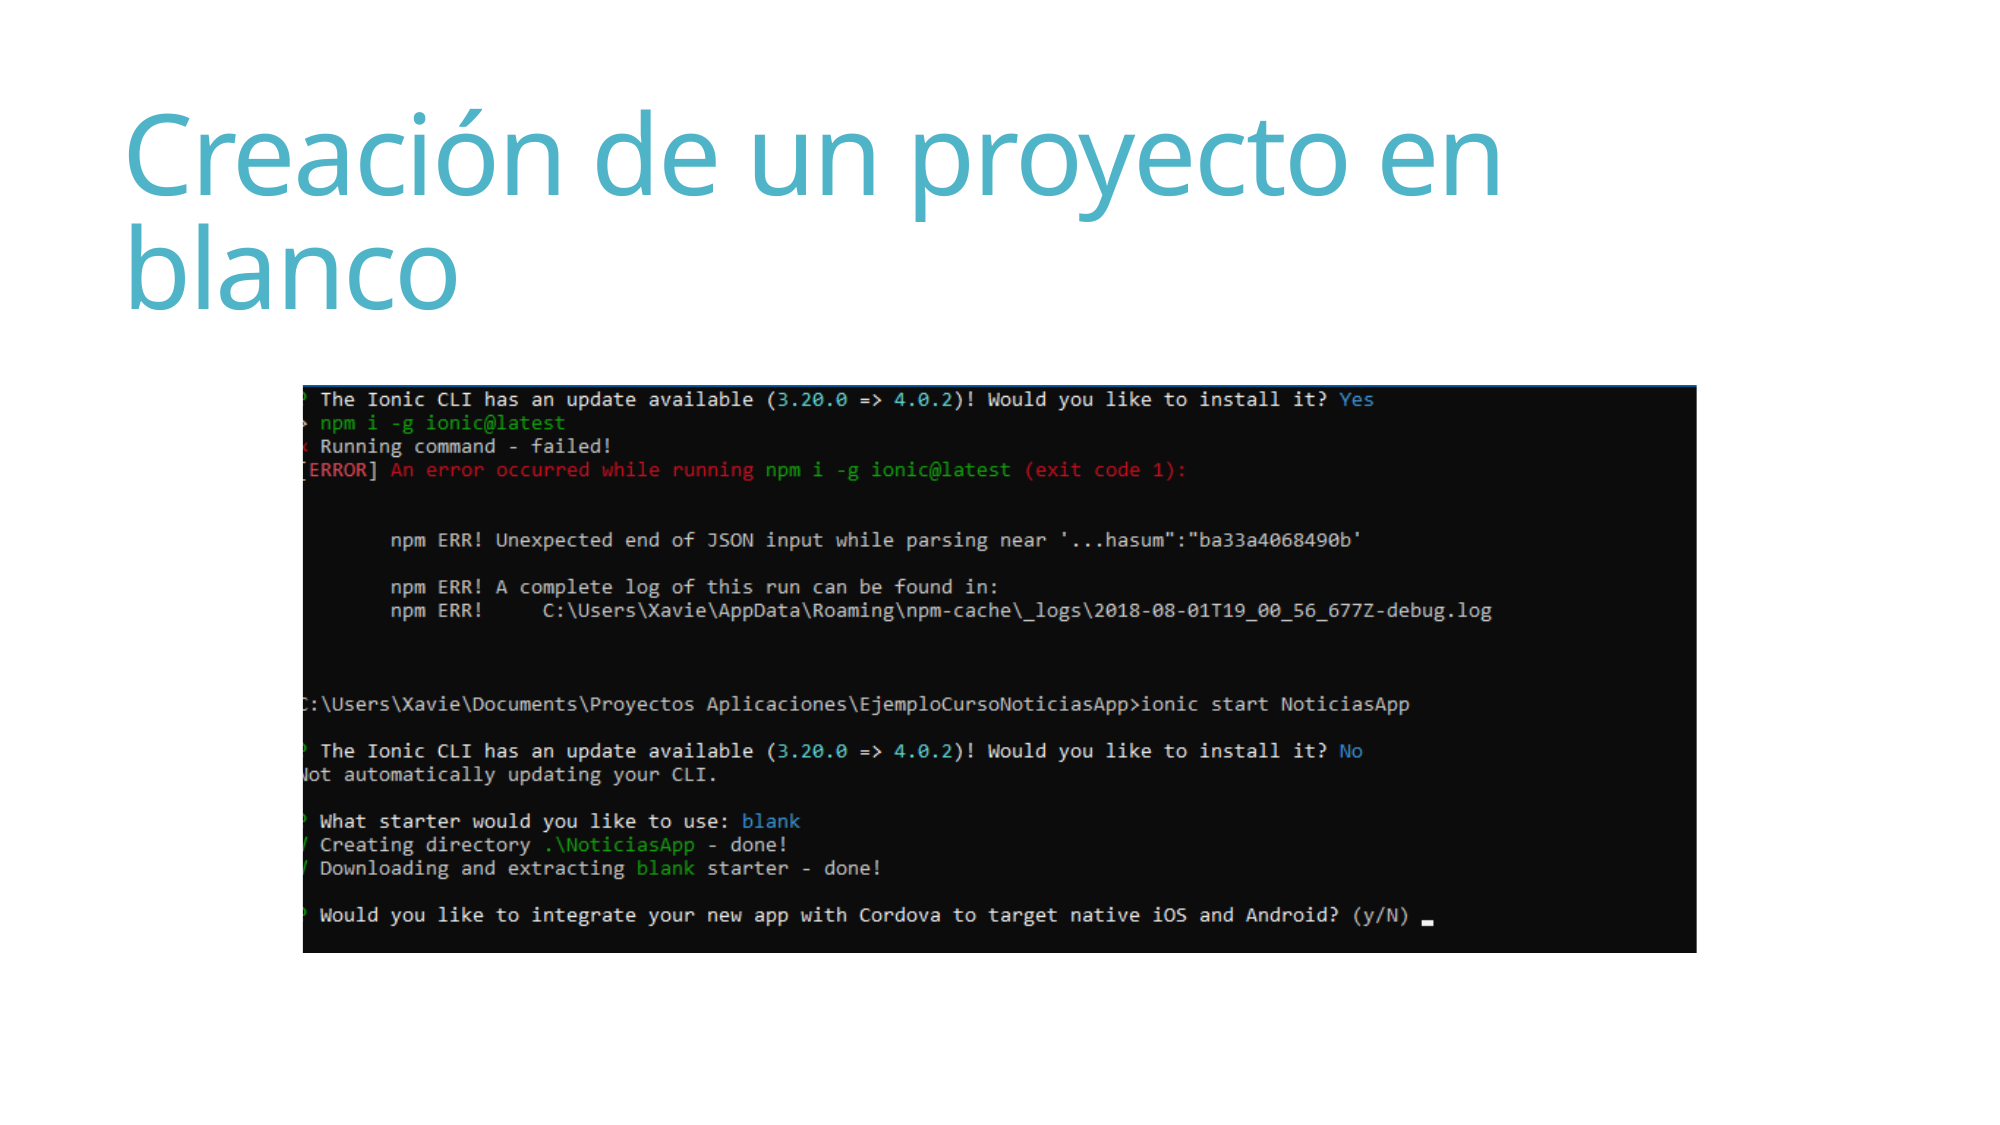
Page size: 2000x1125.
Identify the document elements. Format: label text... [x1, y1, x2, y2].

picture [302, 385, 1697, 953]
title Creación de un proyecto en blanco [107, 81, 1875, 354]
